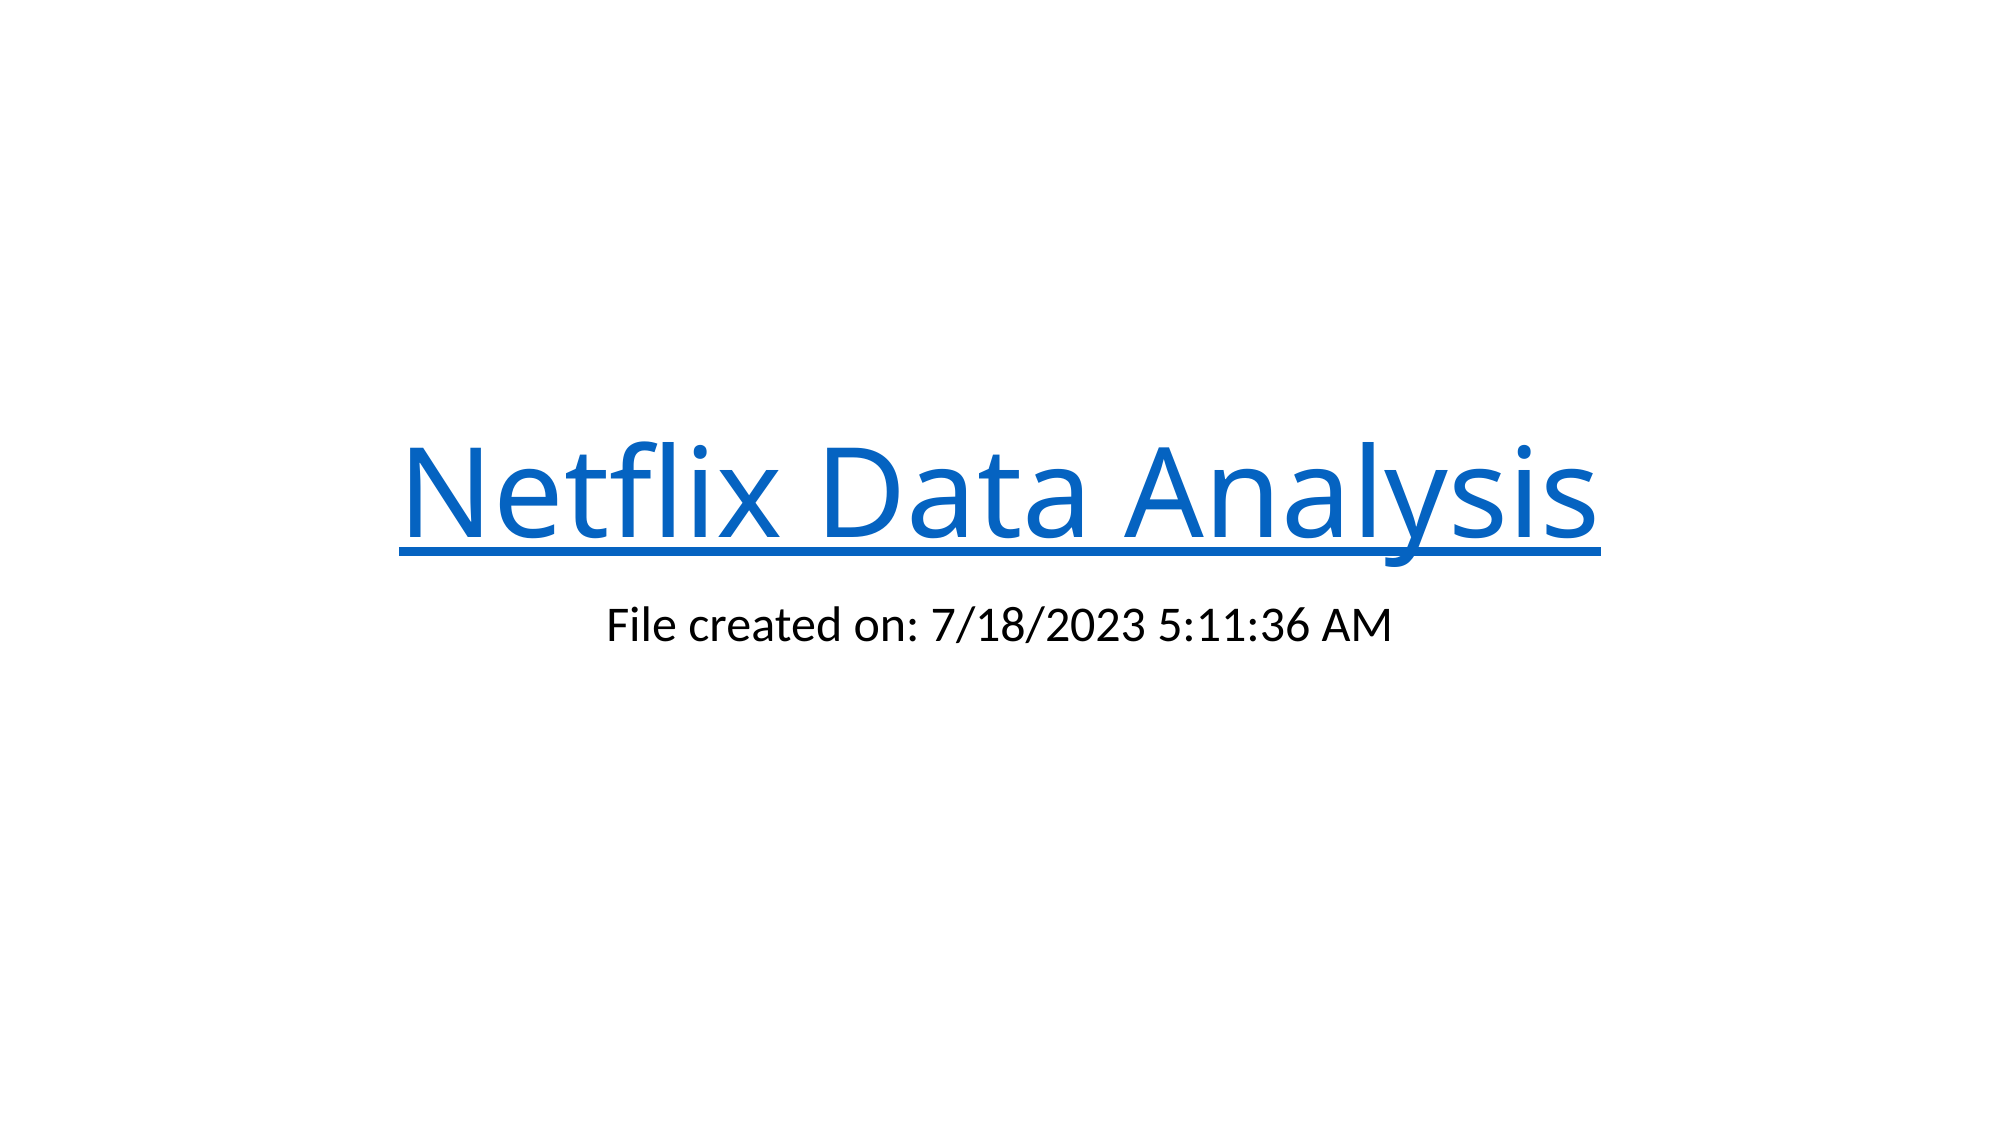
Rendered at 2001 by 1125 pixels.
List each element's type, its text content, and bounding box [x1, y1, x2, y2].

subtitle File created on: 7/18/2023 5:11:36 AM [249, 590, 1750, 863]
title Netflix Data Analysis [249, 184, 1750, 576]
